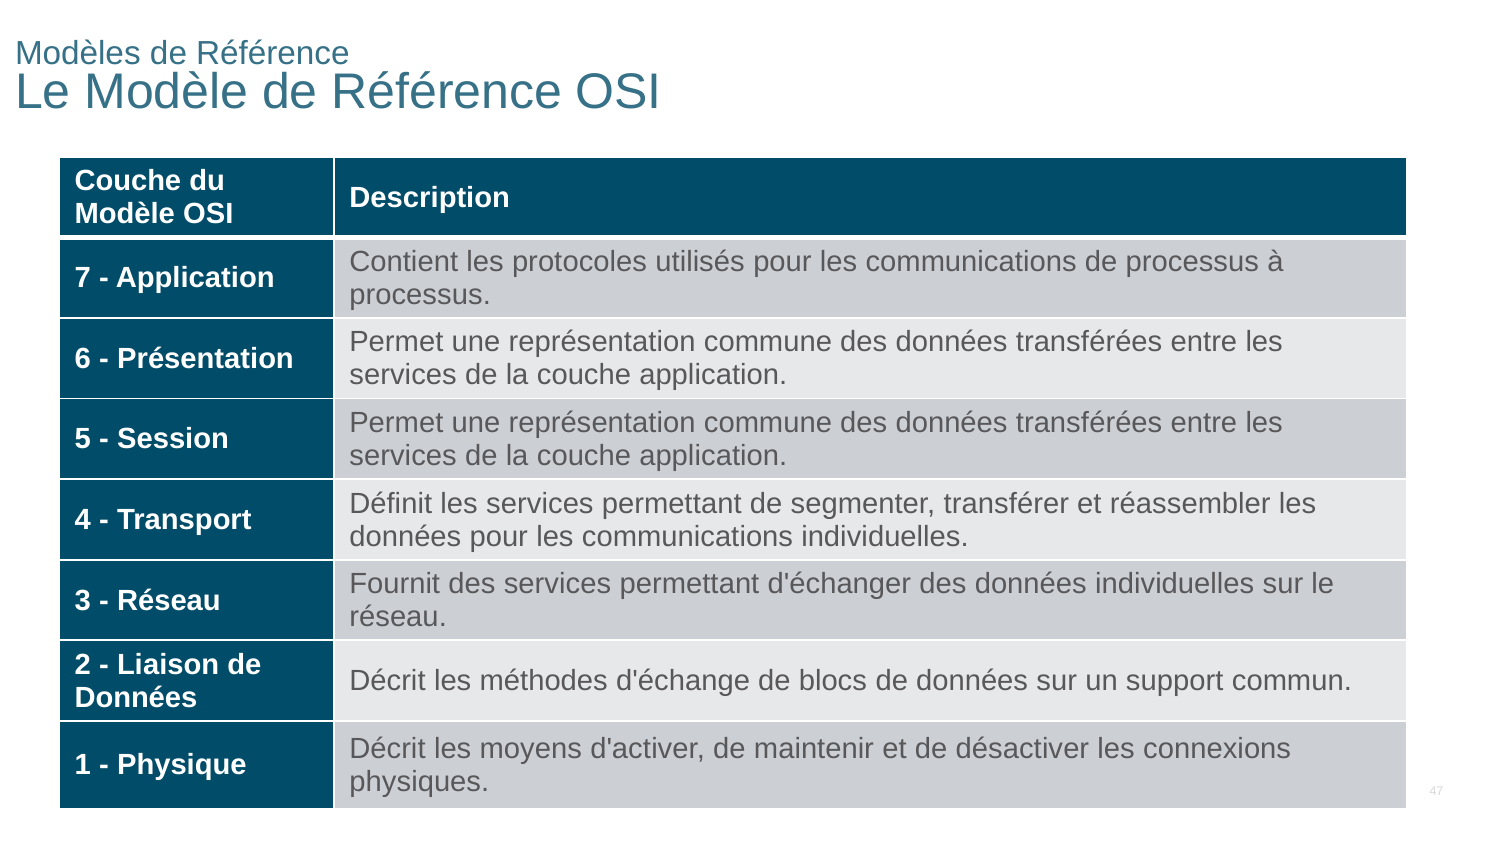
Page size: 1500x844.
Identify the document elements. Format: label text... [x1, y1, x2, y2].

table_cell Définit les services permettant de segmenter, transférer et réassembler les données pour les communications individuelles. [335, 480, 1406, 559]
table_cell 2 - Liaison de Données [60, 641, 333, 720]
table_cell Décrit les moyens d'activer, de maintenir et de désactiver les connexions physiques. [335, 722, 1406, 808]
table_cell Décrit les méthodes d'échange de blocs de données sur un support commun. [335, 641, 1406, 720]
table_cell Contient les protocoles utilisés pour les communications de processus à processus. [335, 240, 1406, 317]
table_cell 5 - Session [60, 399, 333, 478]
table_cell 4 - Transport [60, 480, 333, 559]
table_cell Permet une représentation commune des données transférées entre les services de la couche application. [335, 319, 1406, 398]
table_cell 1 - Physique [60, 722, 333, 808]
table_header Description [335, 158, 1406, 235]
table_cell 3 - Réseau [60, 561, 333, 639]
title Modèles de Référence Le Modèle de Référence OSI [0, 16, 1441, 141]
table_cell 7 - Application [60, 240, 333, 317]
table_cell Fournit des services permettant d'échanger des données individuelles sur le réseau. [335, 561, 1406, 639]
table_header Couche du Modèle OSI [60, 158, 333, 235]
table_cell 6 - Présentation [60, 319, 333, 398]
table_cell Permet une représentation commune des données transférées entre les services de la couche application. [335, 399, 1406, 478]
